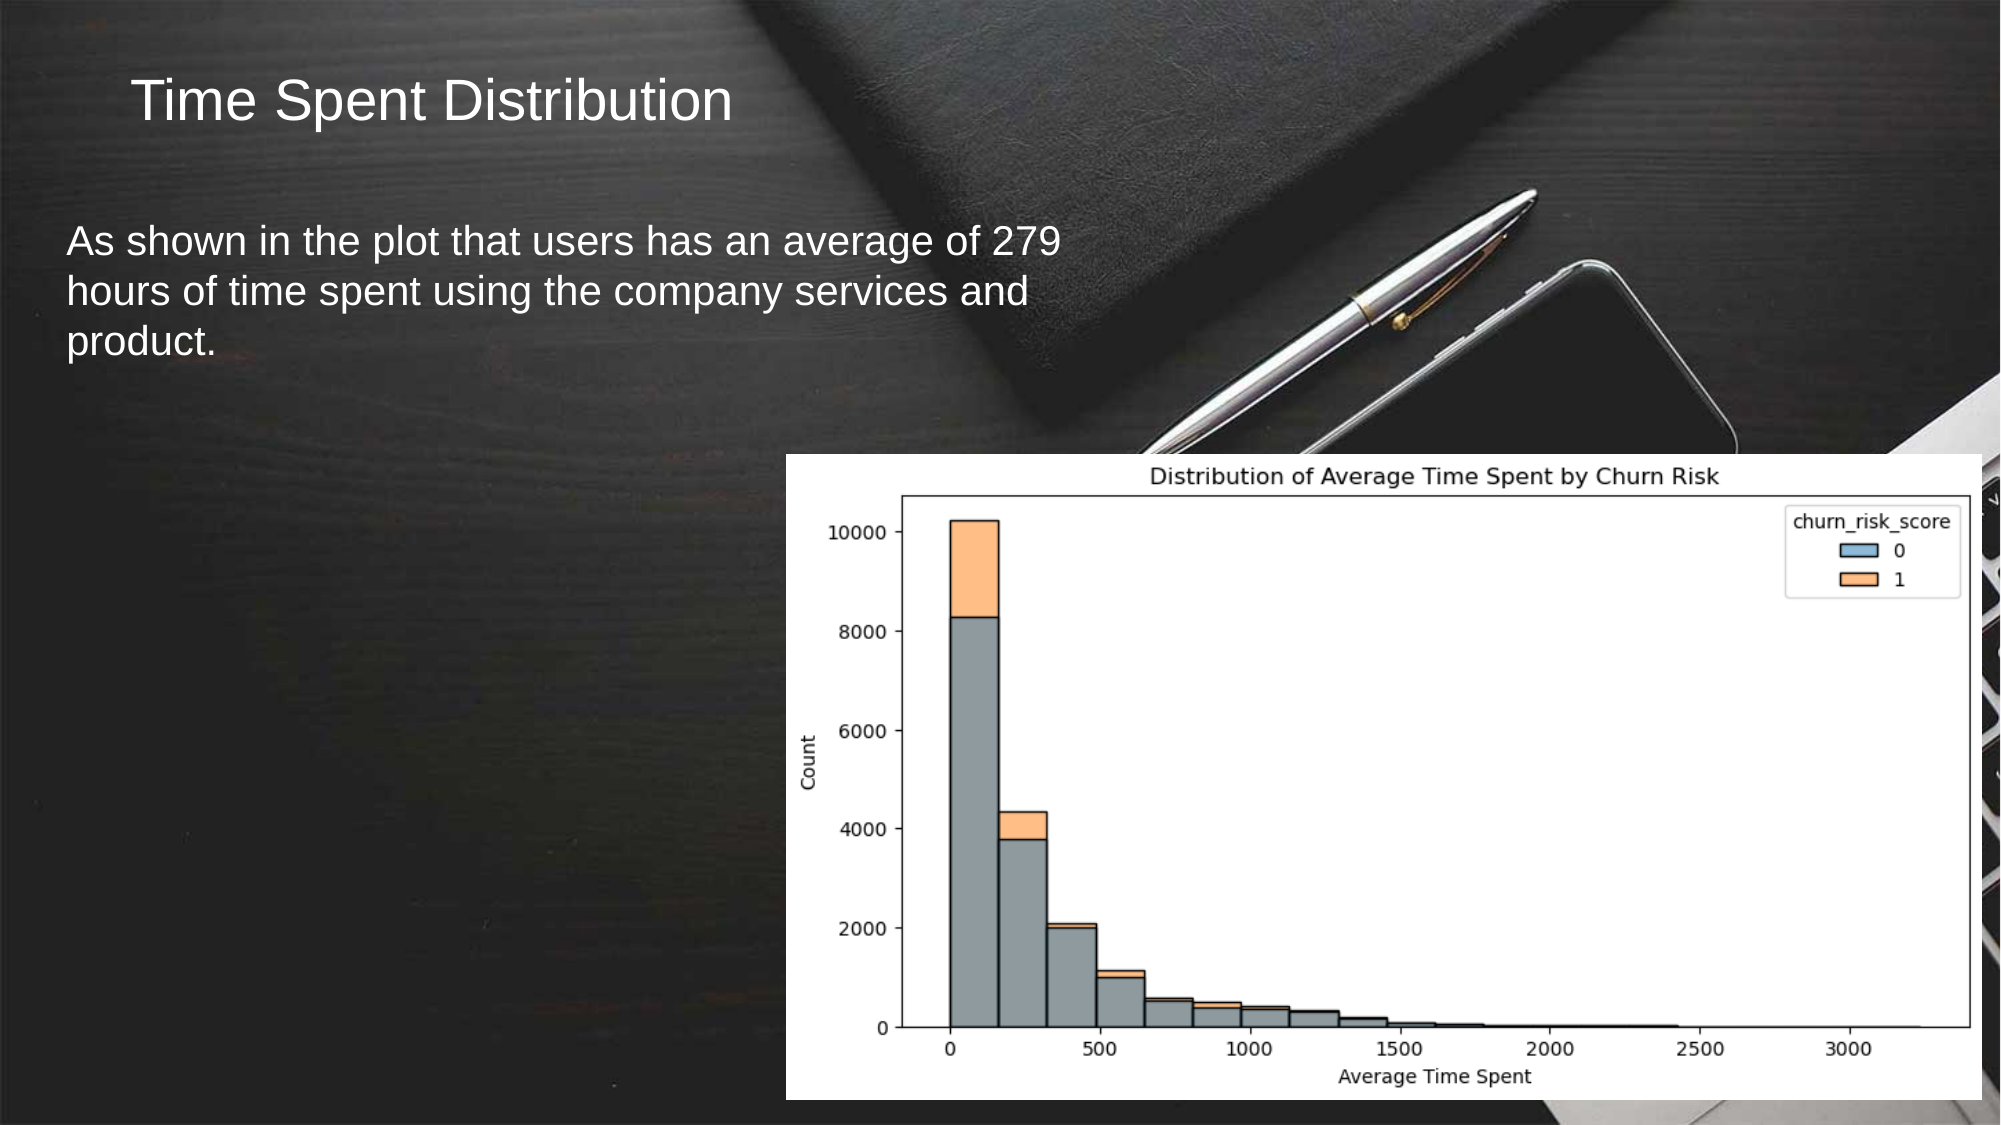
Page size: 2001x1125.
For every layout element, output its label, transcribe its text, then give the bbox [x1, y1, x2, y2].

text_box As shown in the plot that users has an average of 279 hours of time spent using the company services and product. [51, 206, 1108, 372]
picture [0, 0, 2001, 1125]
text_box Time Spent Distribution [115, 54, 937, 140]
